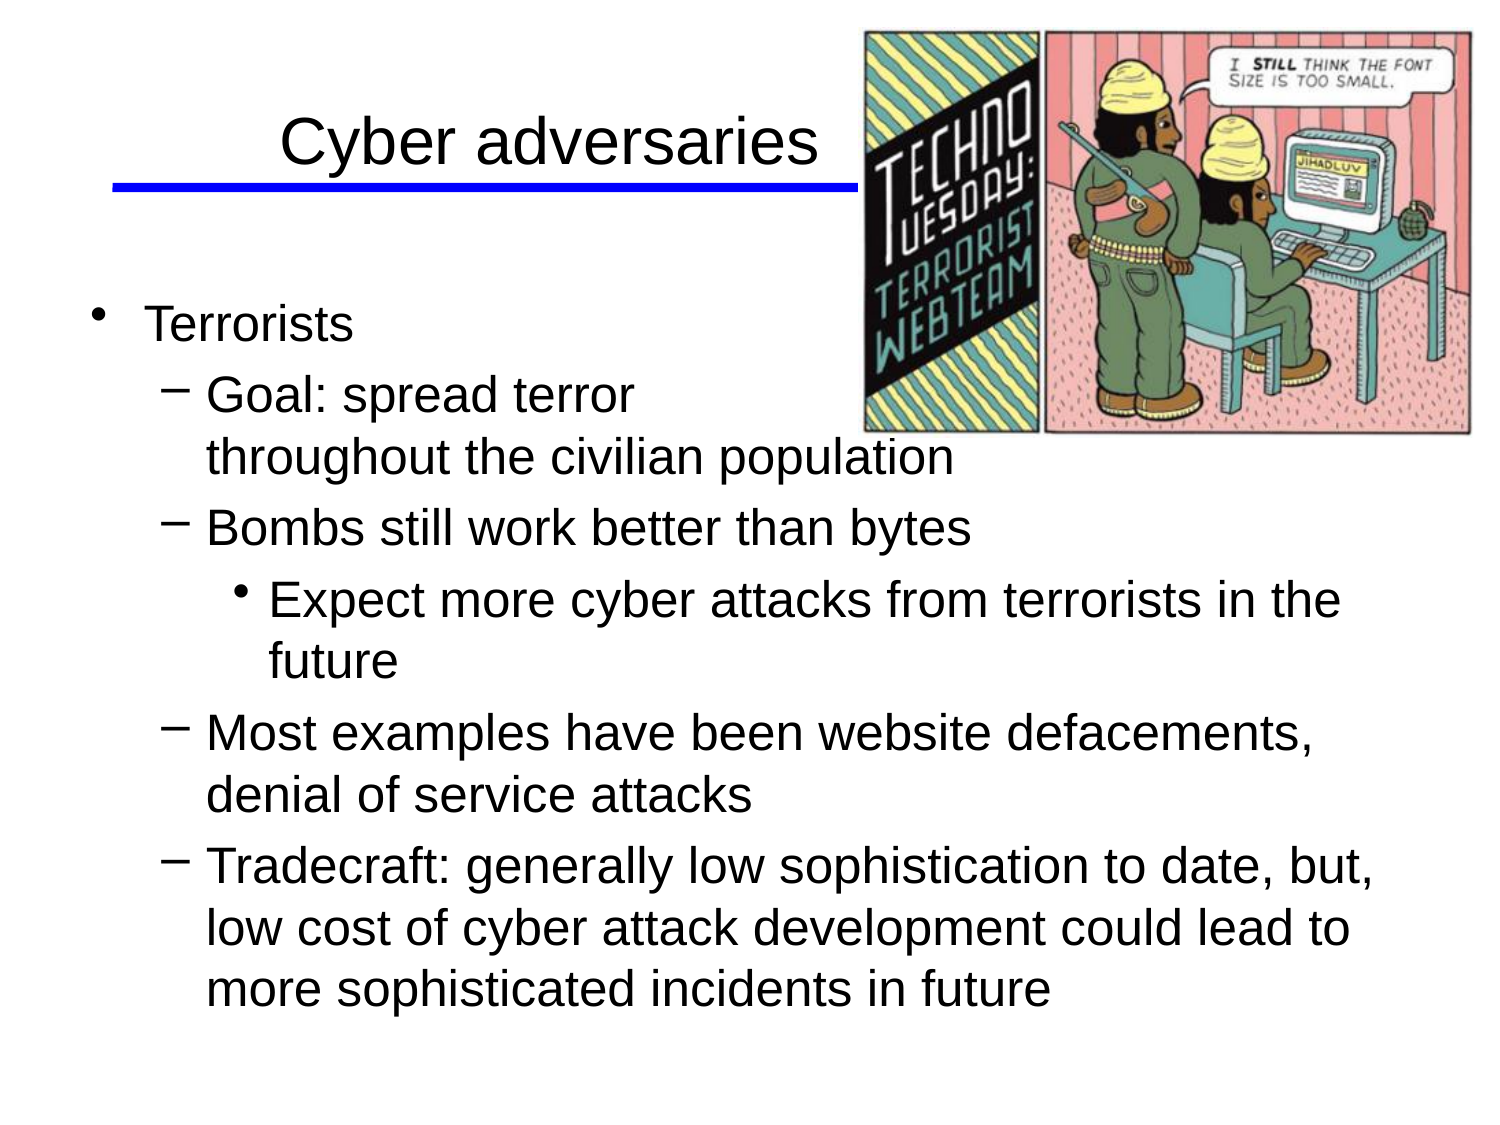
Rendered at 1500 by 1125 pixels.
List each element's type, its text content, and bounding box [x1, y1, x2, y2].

picture [858, 27, 1475, 438]
list Terrorists Goal: spread terror throughout the civilian population Bombs still work better than bytes Expect more cyber attacks from terrorists in the future Most examples have been website defacements, denial of service attacks Tradecraft: generally low sophistication to date, but, low cost of cyber attack development could lead to more sophisticated incidents in future [75, 282, 1425, 1025]
title Cyber adversaries [112, 99, 858, 175]
